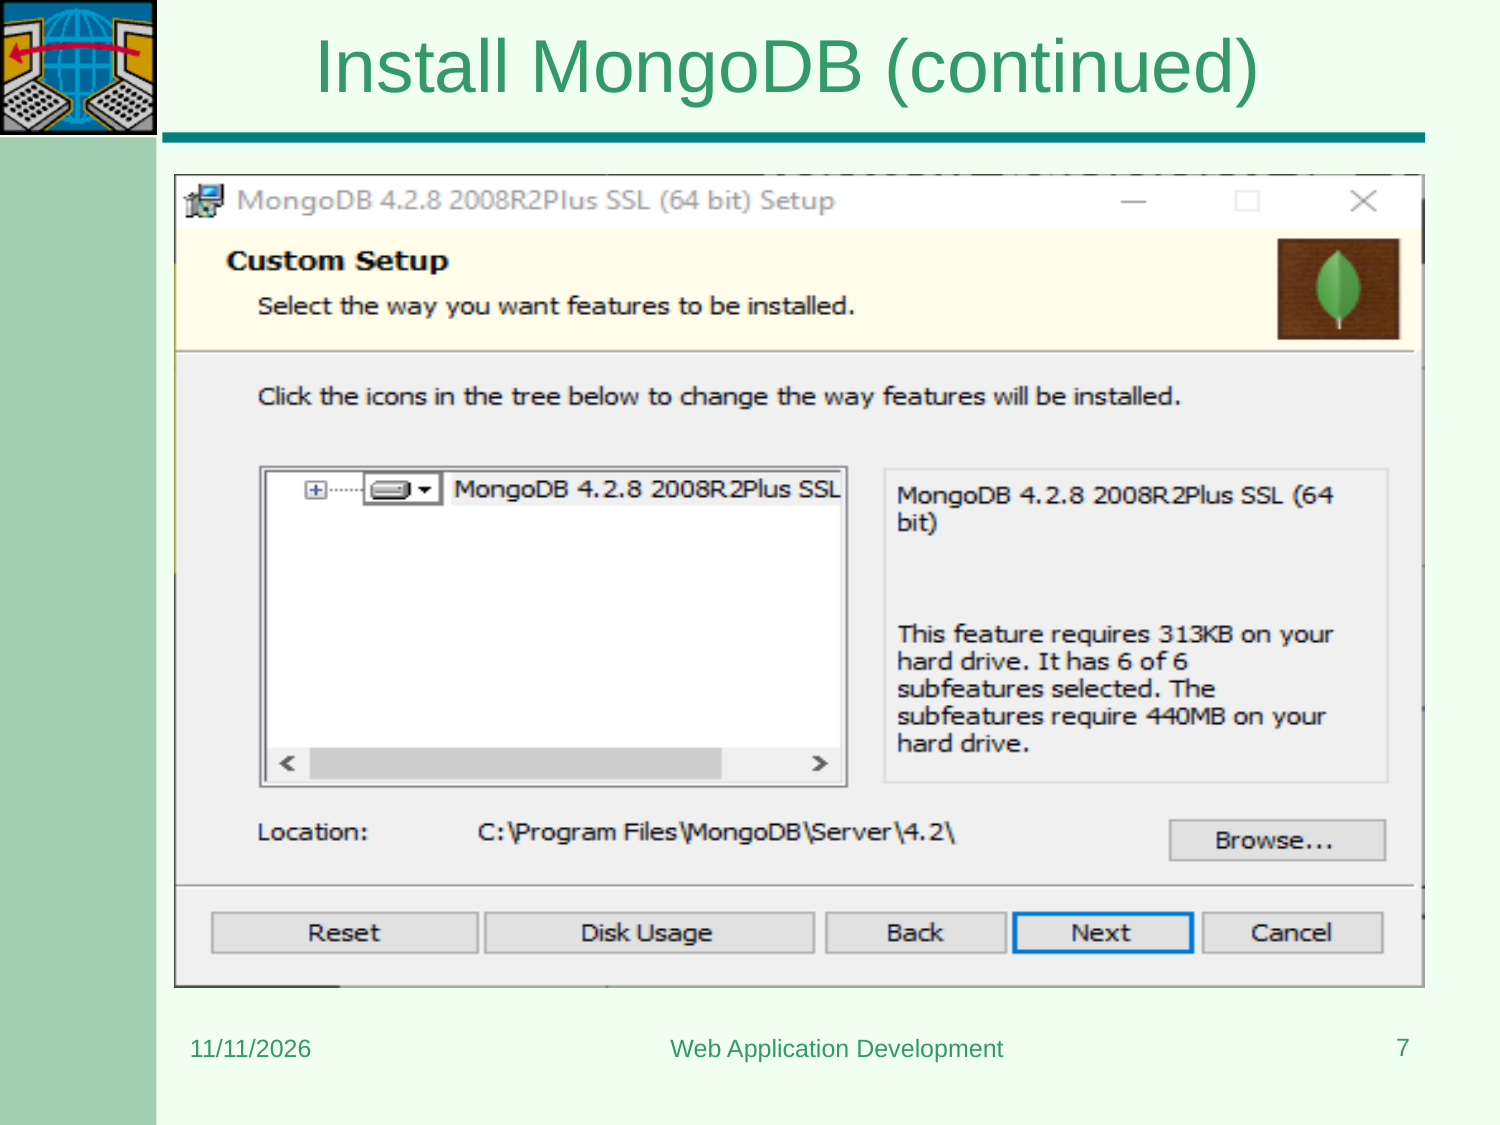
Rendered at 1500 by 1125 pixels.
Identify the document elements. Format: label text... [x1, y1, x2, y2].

slide_number 7 [1237, 1024, 1426, 1103]
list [174, 174, 1426, 988]
footer Web Application Development [462, 1024, 1213, 1104]
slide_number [174, 1024, 438, 1104]
title Install MongoDB (continued) [150, 0, 1425, 125]
picture [0, 0, 157, 135]
